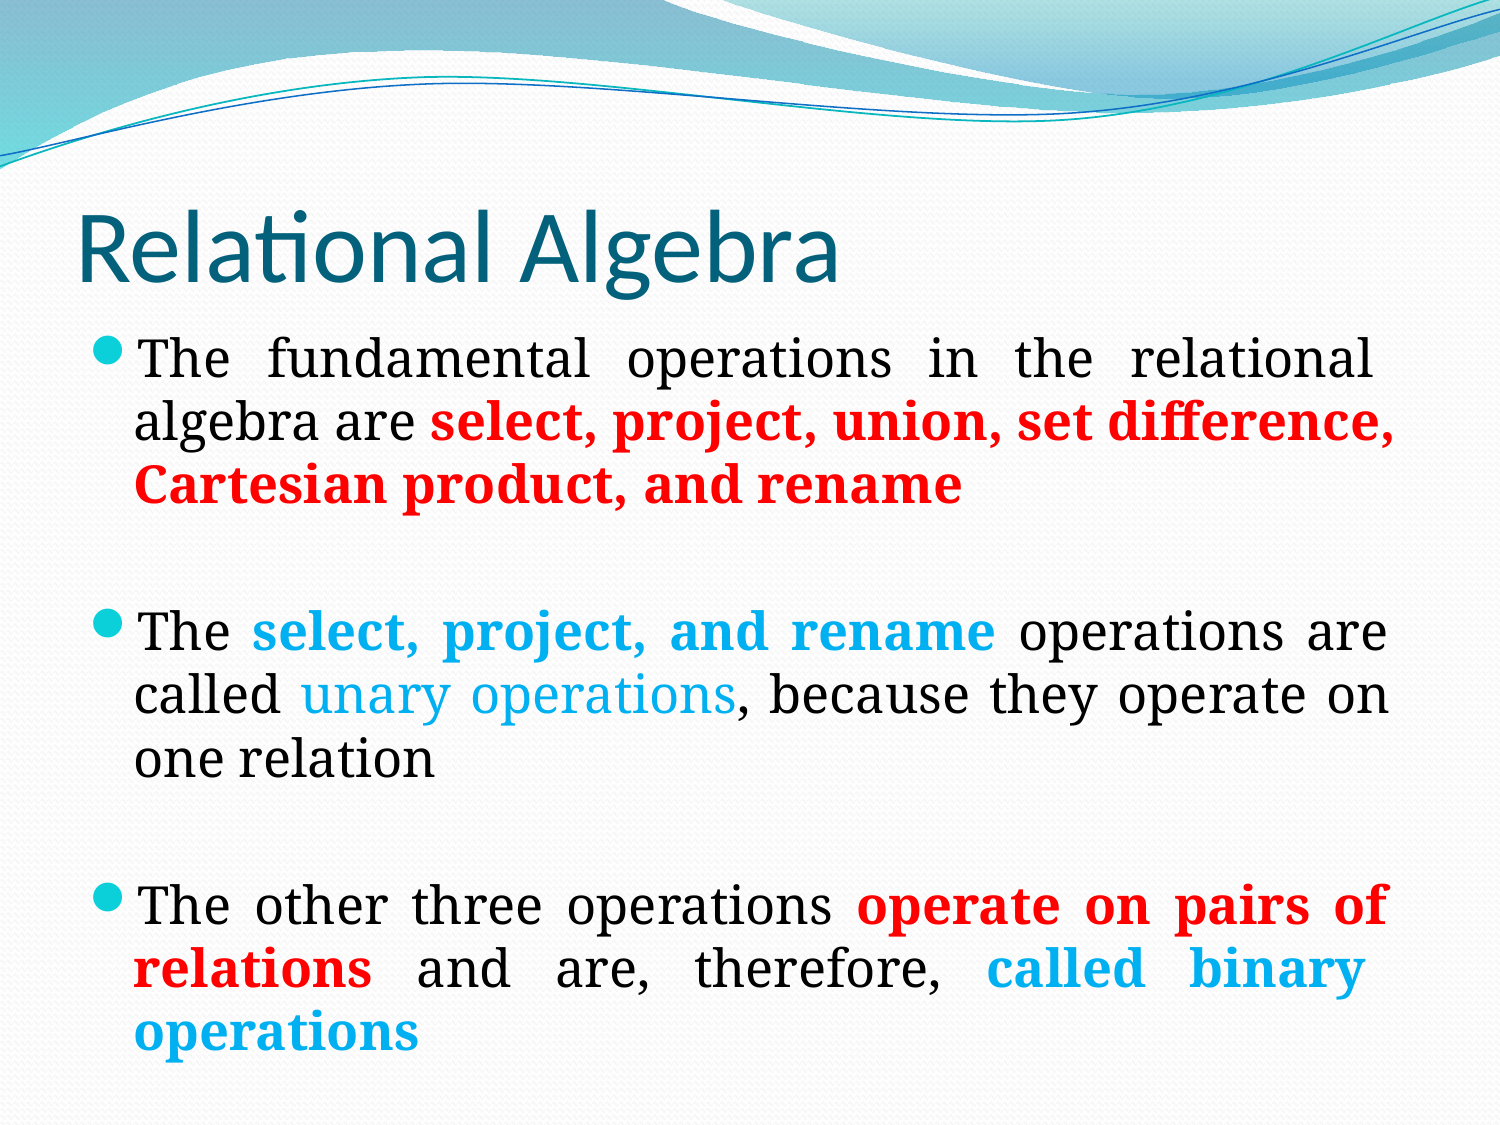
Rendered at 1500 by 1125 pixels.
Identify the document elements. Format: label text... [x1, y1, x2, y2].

list The fundamental operations in the relational algebra are select, project, union, set difference, Cartesian product, and rename The select, project, and rename operations are called unary operations, because they operate on one relation The other three operations operate on pairs of relations and are, therefore, called binary operations [75, 317, 1425, 1075]
title Relational Algebra [75, 115, 1425, 303]
